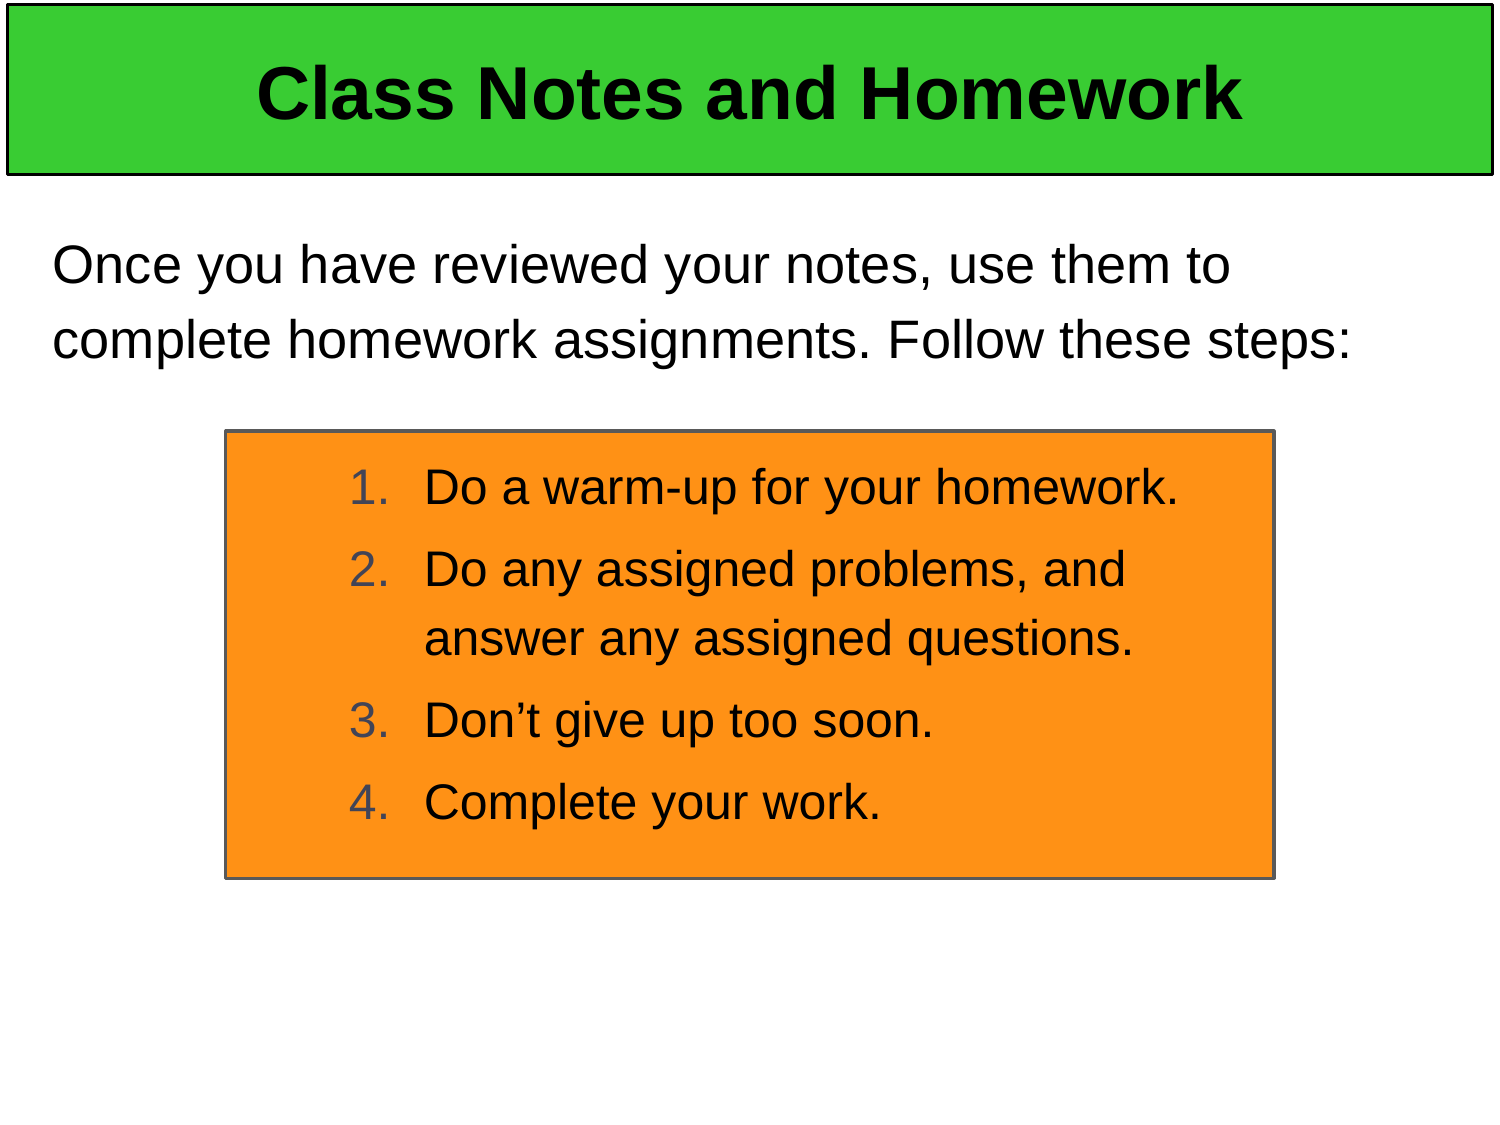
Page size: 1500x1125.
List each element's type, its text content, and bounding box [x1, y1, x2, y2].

text_box Do a warm-up for your homework. Do any assigned problems, and answer any assigned questions. Don’t give up too soon. Complete your work. [259, 430, 1263, 855]
title Class Notes and Homework [7, 4, 1493, 175]
text_box [225, 430, 1274, 879]
list Once you have reviewed your notes, use them to complete homework assignments. Follow these steps: [37, 212, 1475, 383]
